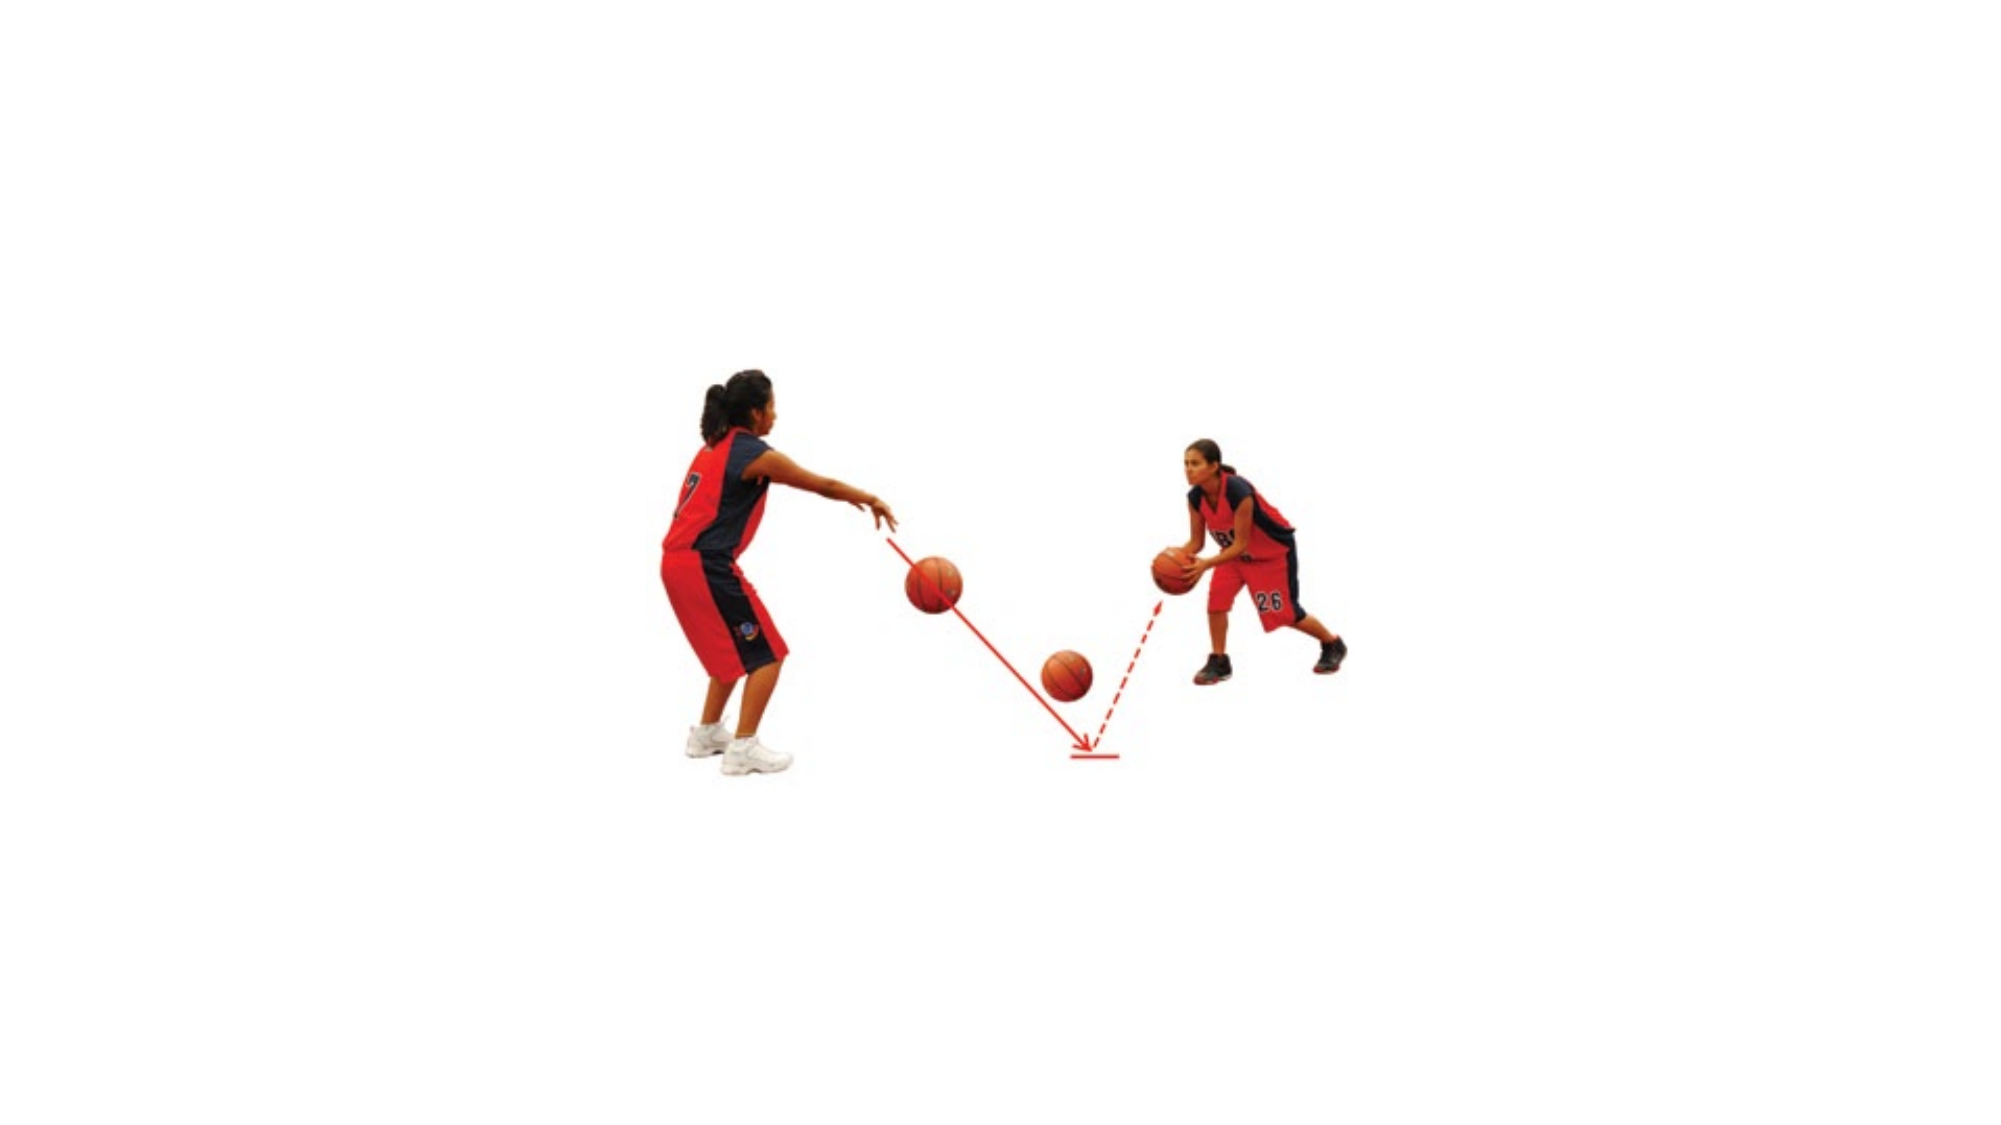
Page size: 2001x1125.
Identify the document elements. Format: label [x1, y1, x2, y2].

picture [646, 335, 1354, 790]
